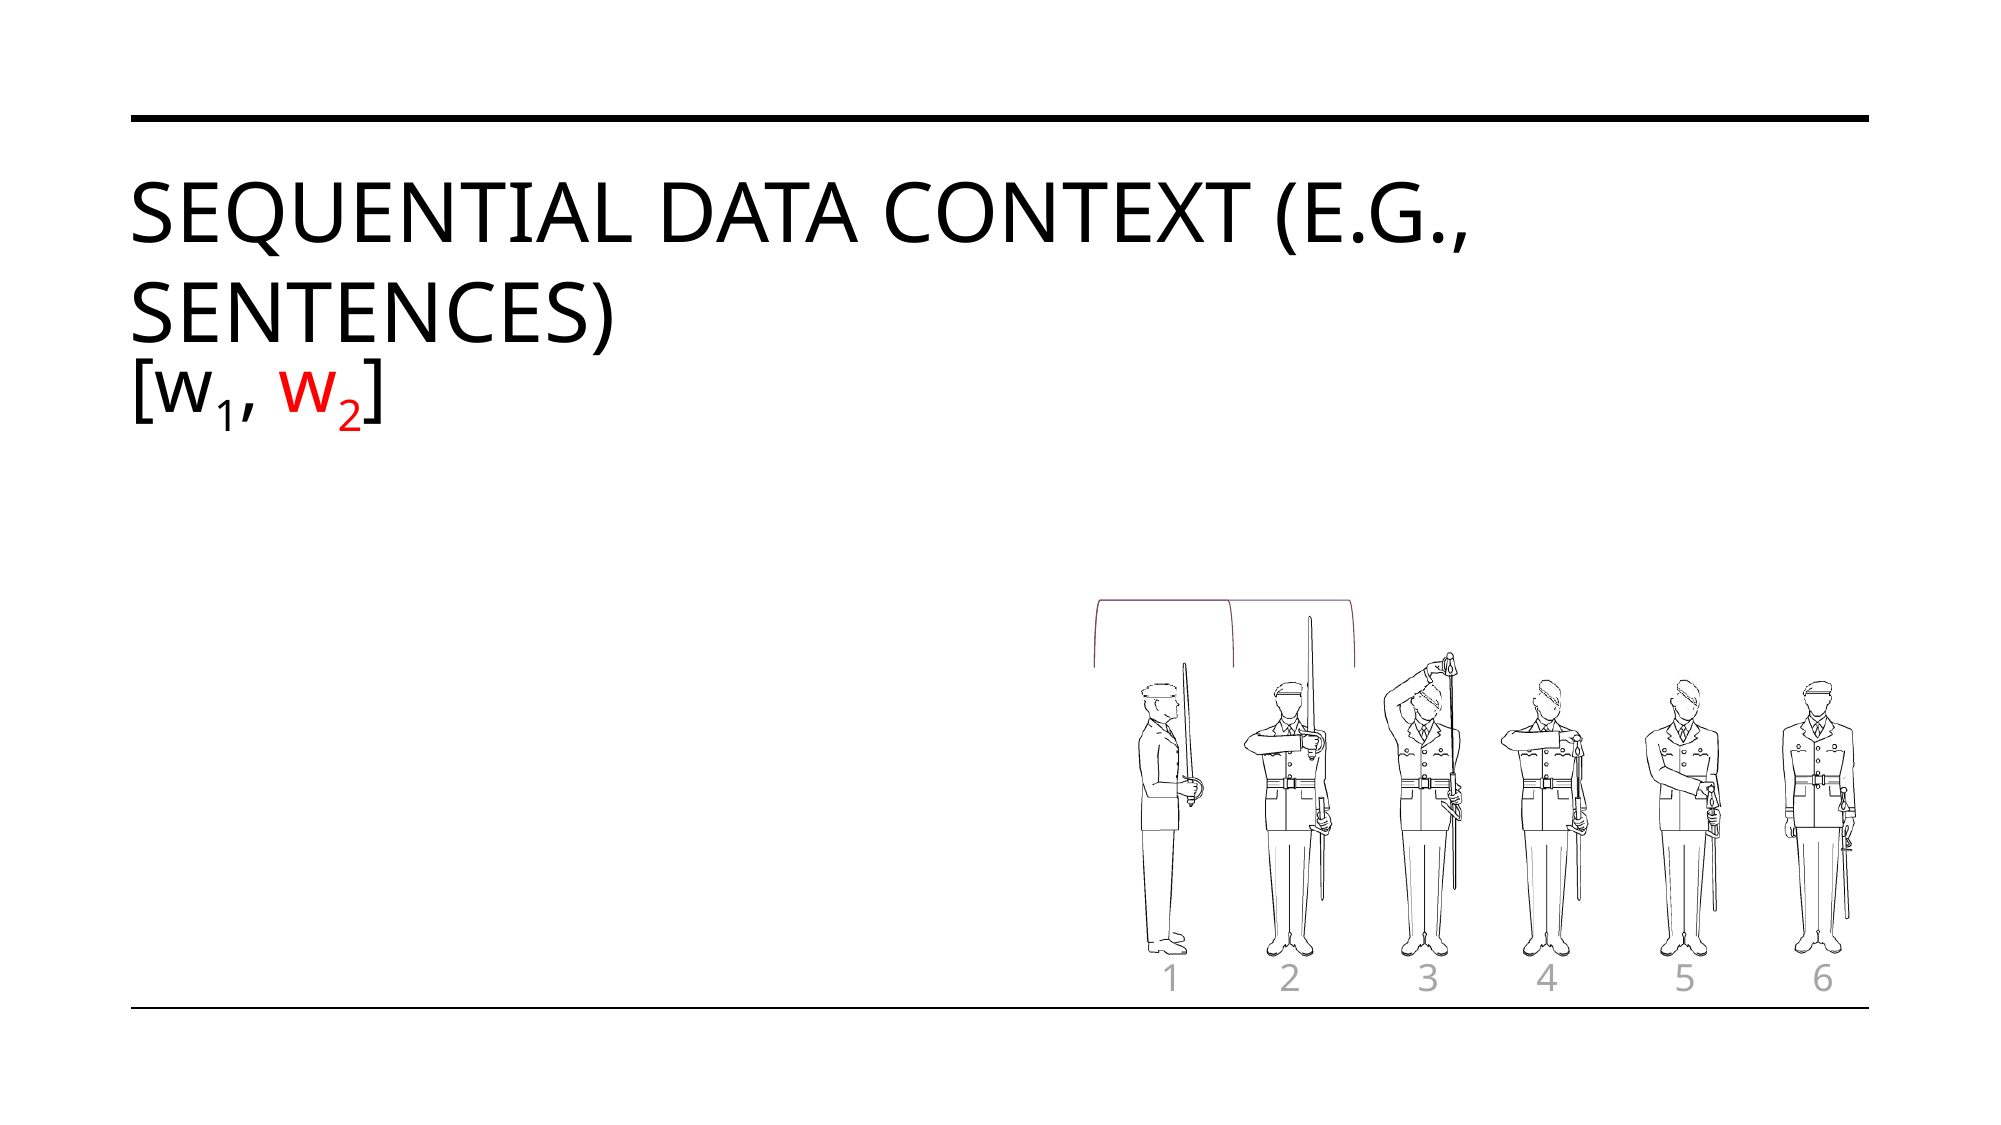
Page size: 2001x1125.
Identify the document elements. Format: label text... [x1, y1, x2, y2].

text_box 1 2 3 4 5 6 [1145, 946, 2000, 1007]
text_box [w1, w2] [115, 309, 1225, 995]
picture [1123, 597, 1872, 964]
text_box [1093, 599, 1123, 668]
title SEQUENTIAL DATA CONTEXT (E.G., SENTENCES) [114, 151, 1869, 377]
